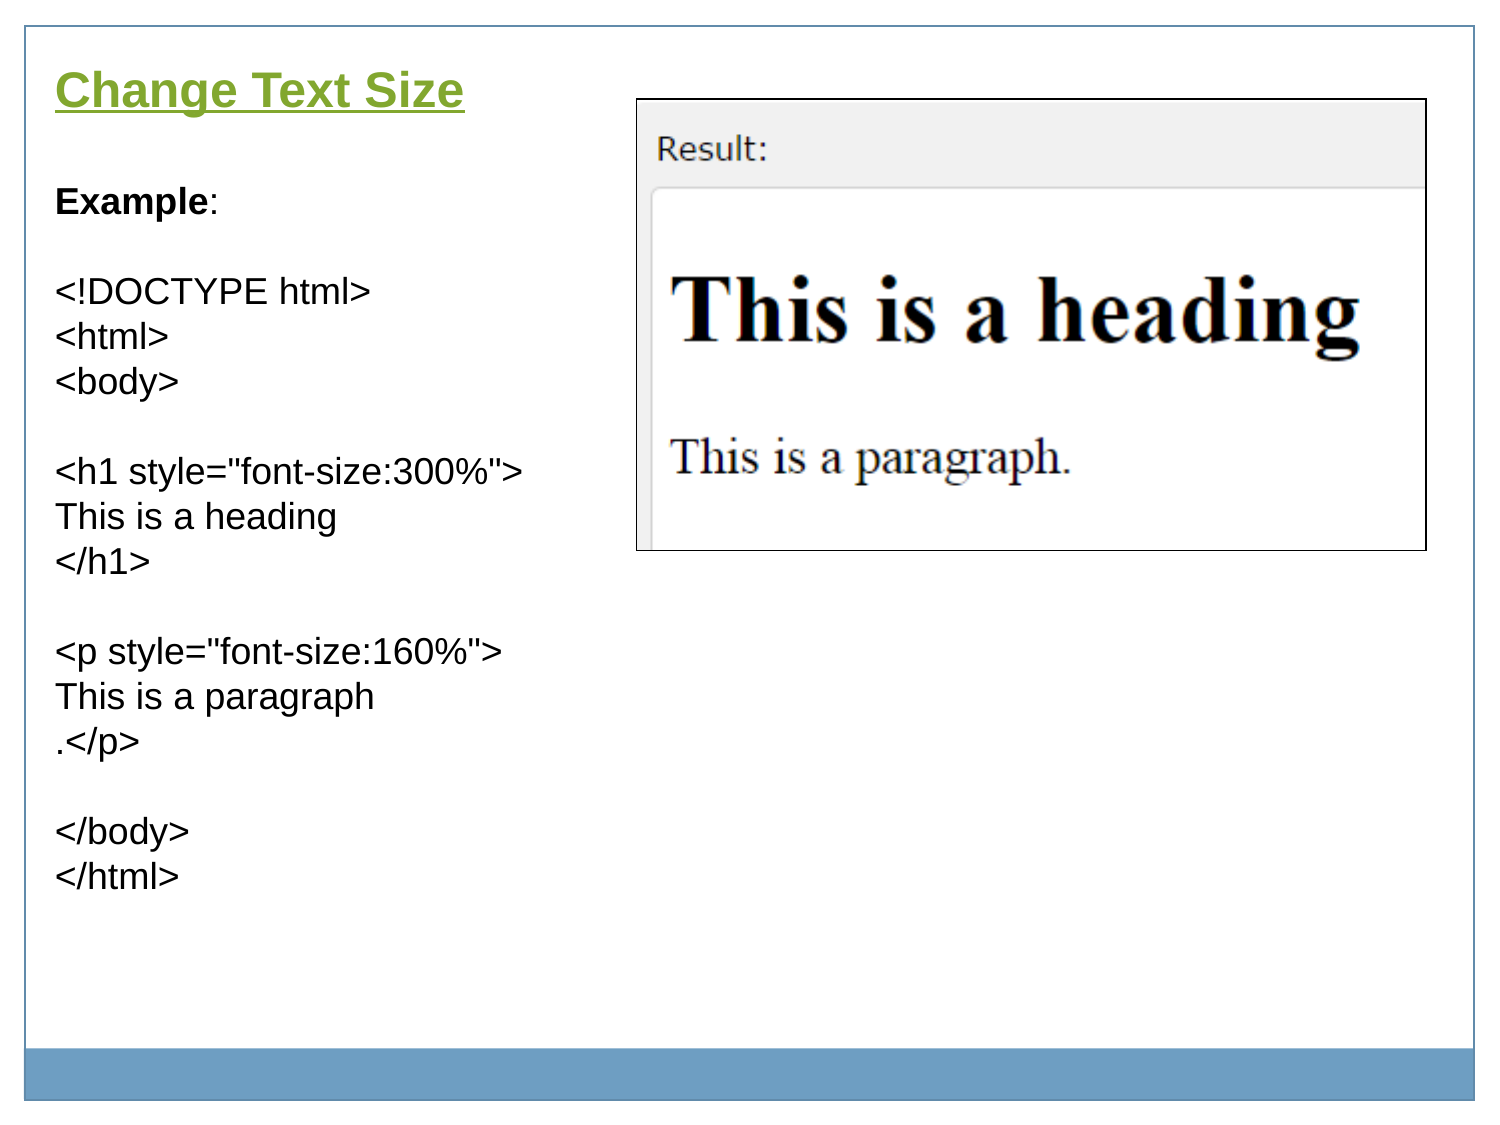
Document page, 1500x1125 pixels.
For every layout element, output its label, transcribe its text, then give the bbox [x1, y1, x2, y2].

picture [637, 99, 1426, 551]
text_box Change Text Size Example: <!DOCTYPE html> <html> <body> <h1 style="font-size:300%"> This is a heading </h1> <p style="font-size:160%"> This is a paragraph .</p> </body> </html> [40, 49, 539, 950]
